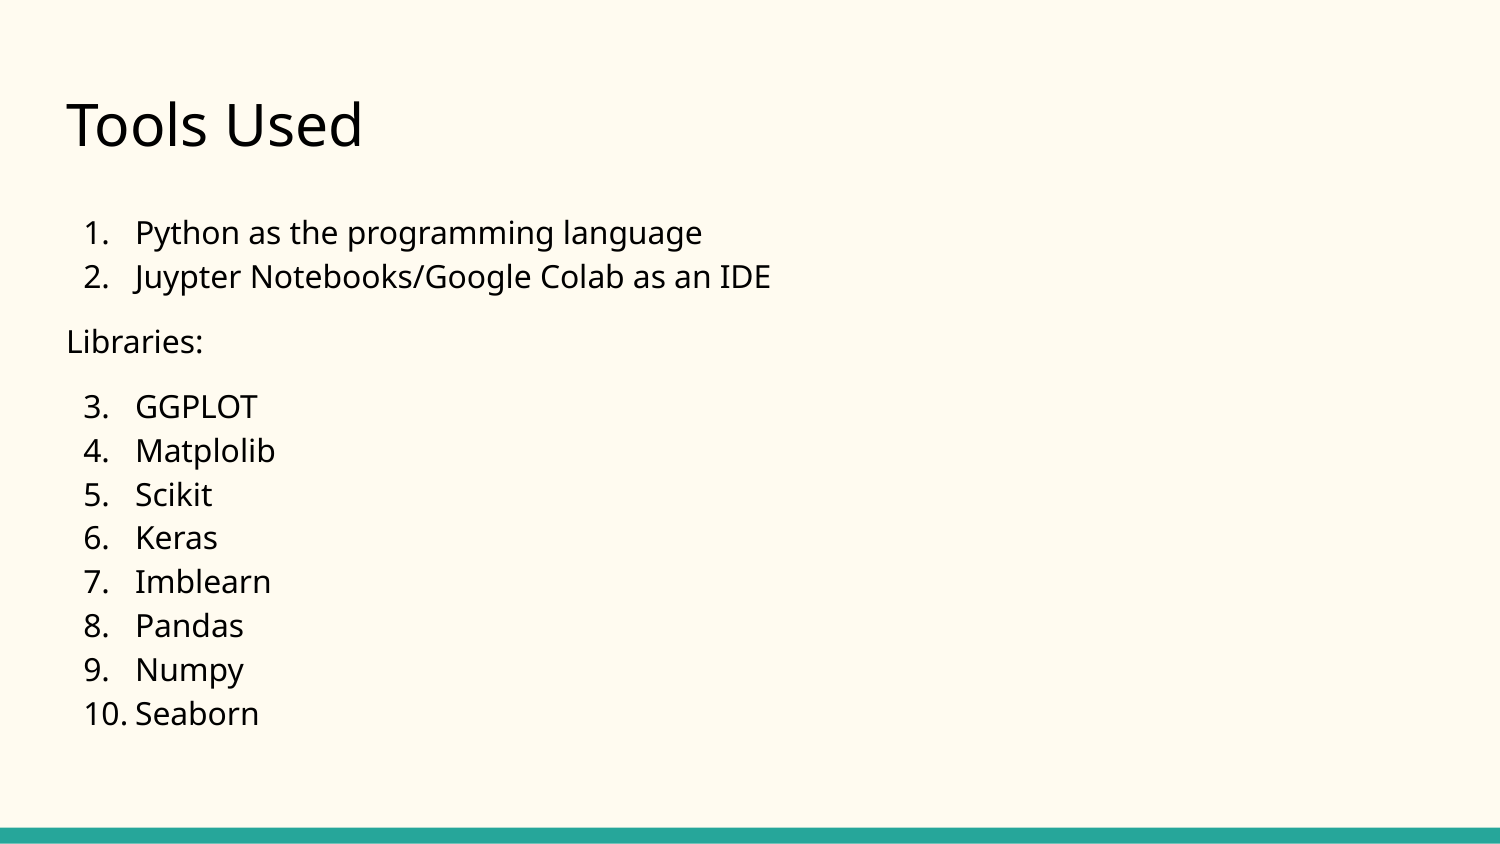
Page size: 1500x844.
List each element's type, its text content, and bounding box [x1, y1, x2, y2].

list Python as the programming language Juypter Notebooks/Google Colab as an IDE Libraries: GGPLOT Matplolib Scikit Keras Imblearn Pandas Numpy Seaborn [51, 192, 1449, 750]
title Tools Used [51, 72, 1449, 174]
